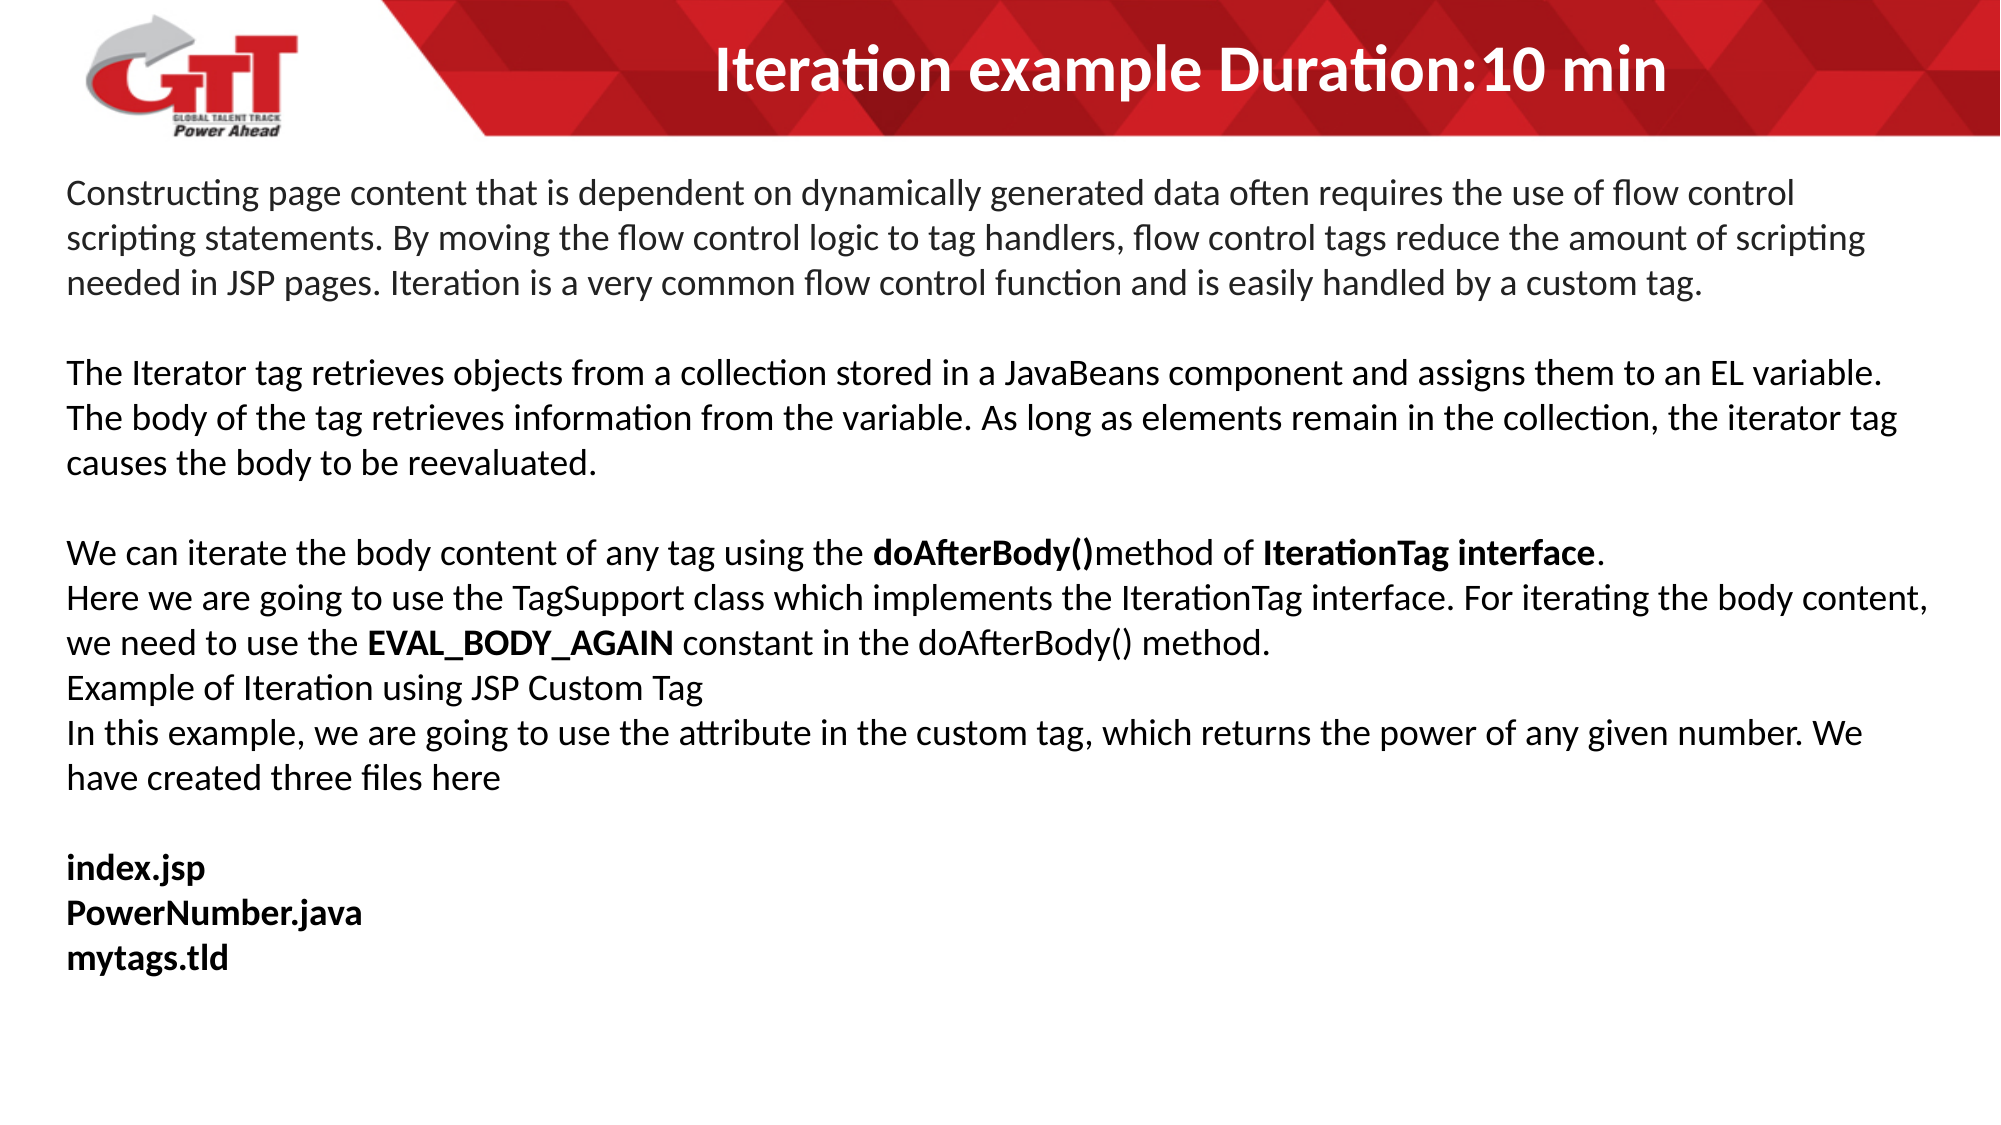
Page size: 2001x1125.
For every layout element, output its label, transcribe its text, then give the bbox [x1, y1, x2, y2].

picture [0, 0, 2000, 1125]
text_box Constructing page content that is dependent on dynamically generated data often requires the use of flow control scripting statements. By moving the flow control logic to tag handlers, flow control tags reduce the amount of scripting needed in JSP pages. Iteration is a very common flow control function and is easily handled by a custom tag. The Iterator tag retrieves objects from a collection stored in a JavaBeans component and assigns them to an EL variable. The body of the tag retrieves information from the variable. As long as elements remain in the collection, the iterator tag causes the body to be reevaluated. We can iterate the body content of any tag using the doAfterBody()method of IterationTag interface. Here we are going to use the TagSupport class which implements the IterationTag interface. For iterating the body content, we need to use the EVAL_BODY_AGAIN constant in the doAfterBody() method. Example of Iteration using JSP Custom Tag In this example, we are going to use the attribute in the custom tag, which returns the power of any given number. We have created three files here index.jsp PowerNumber.java mytags.tld [51, 160, 1950, 1075]
title Iteration example Duration:10 min [433, 12, 1950, 118]
